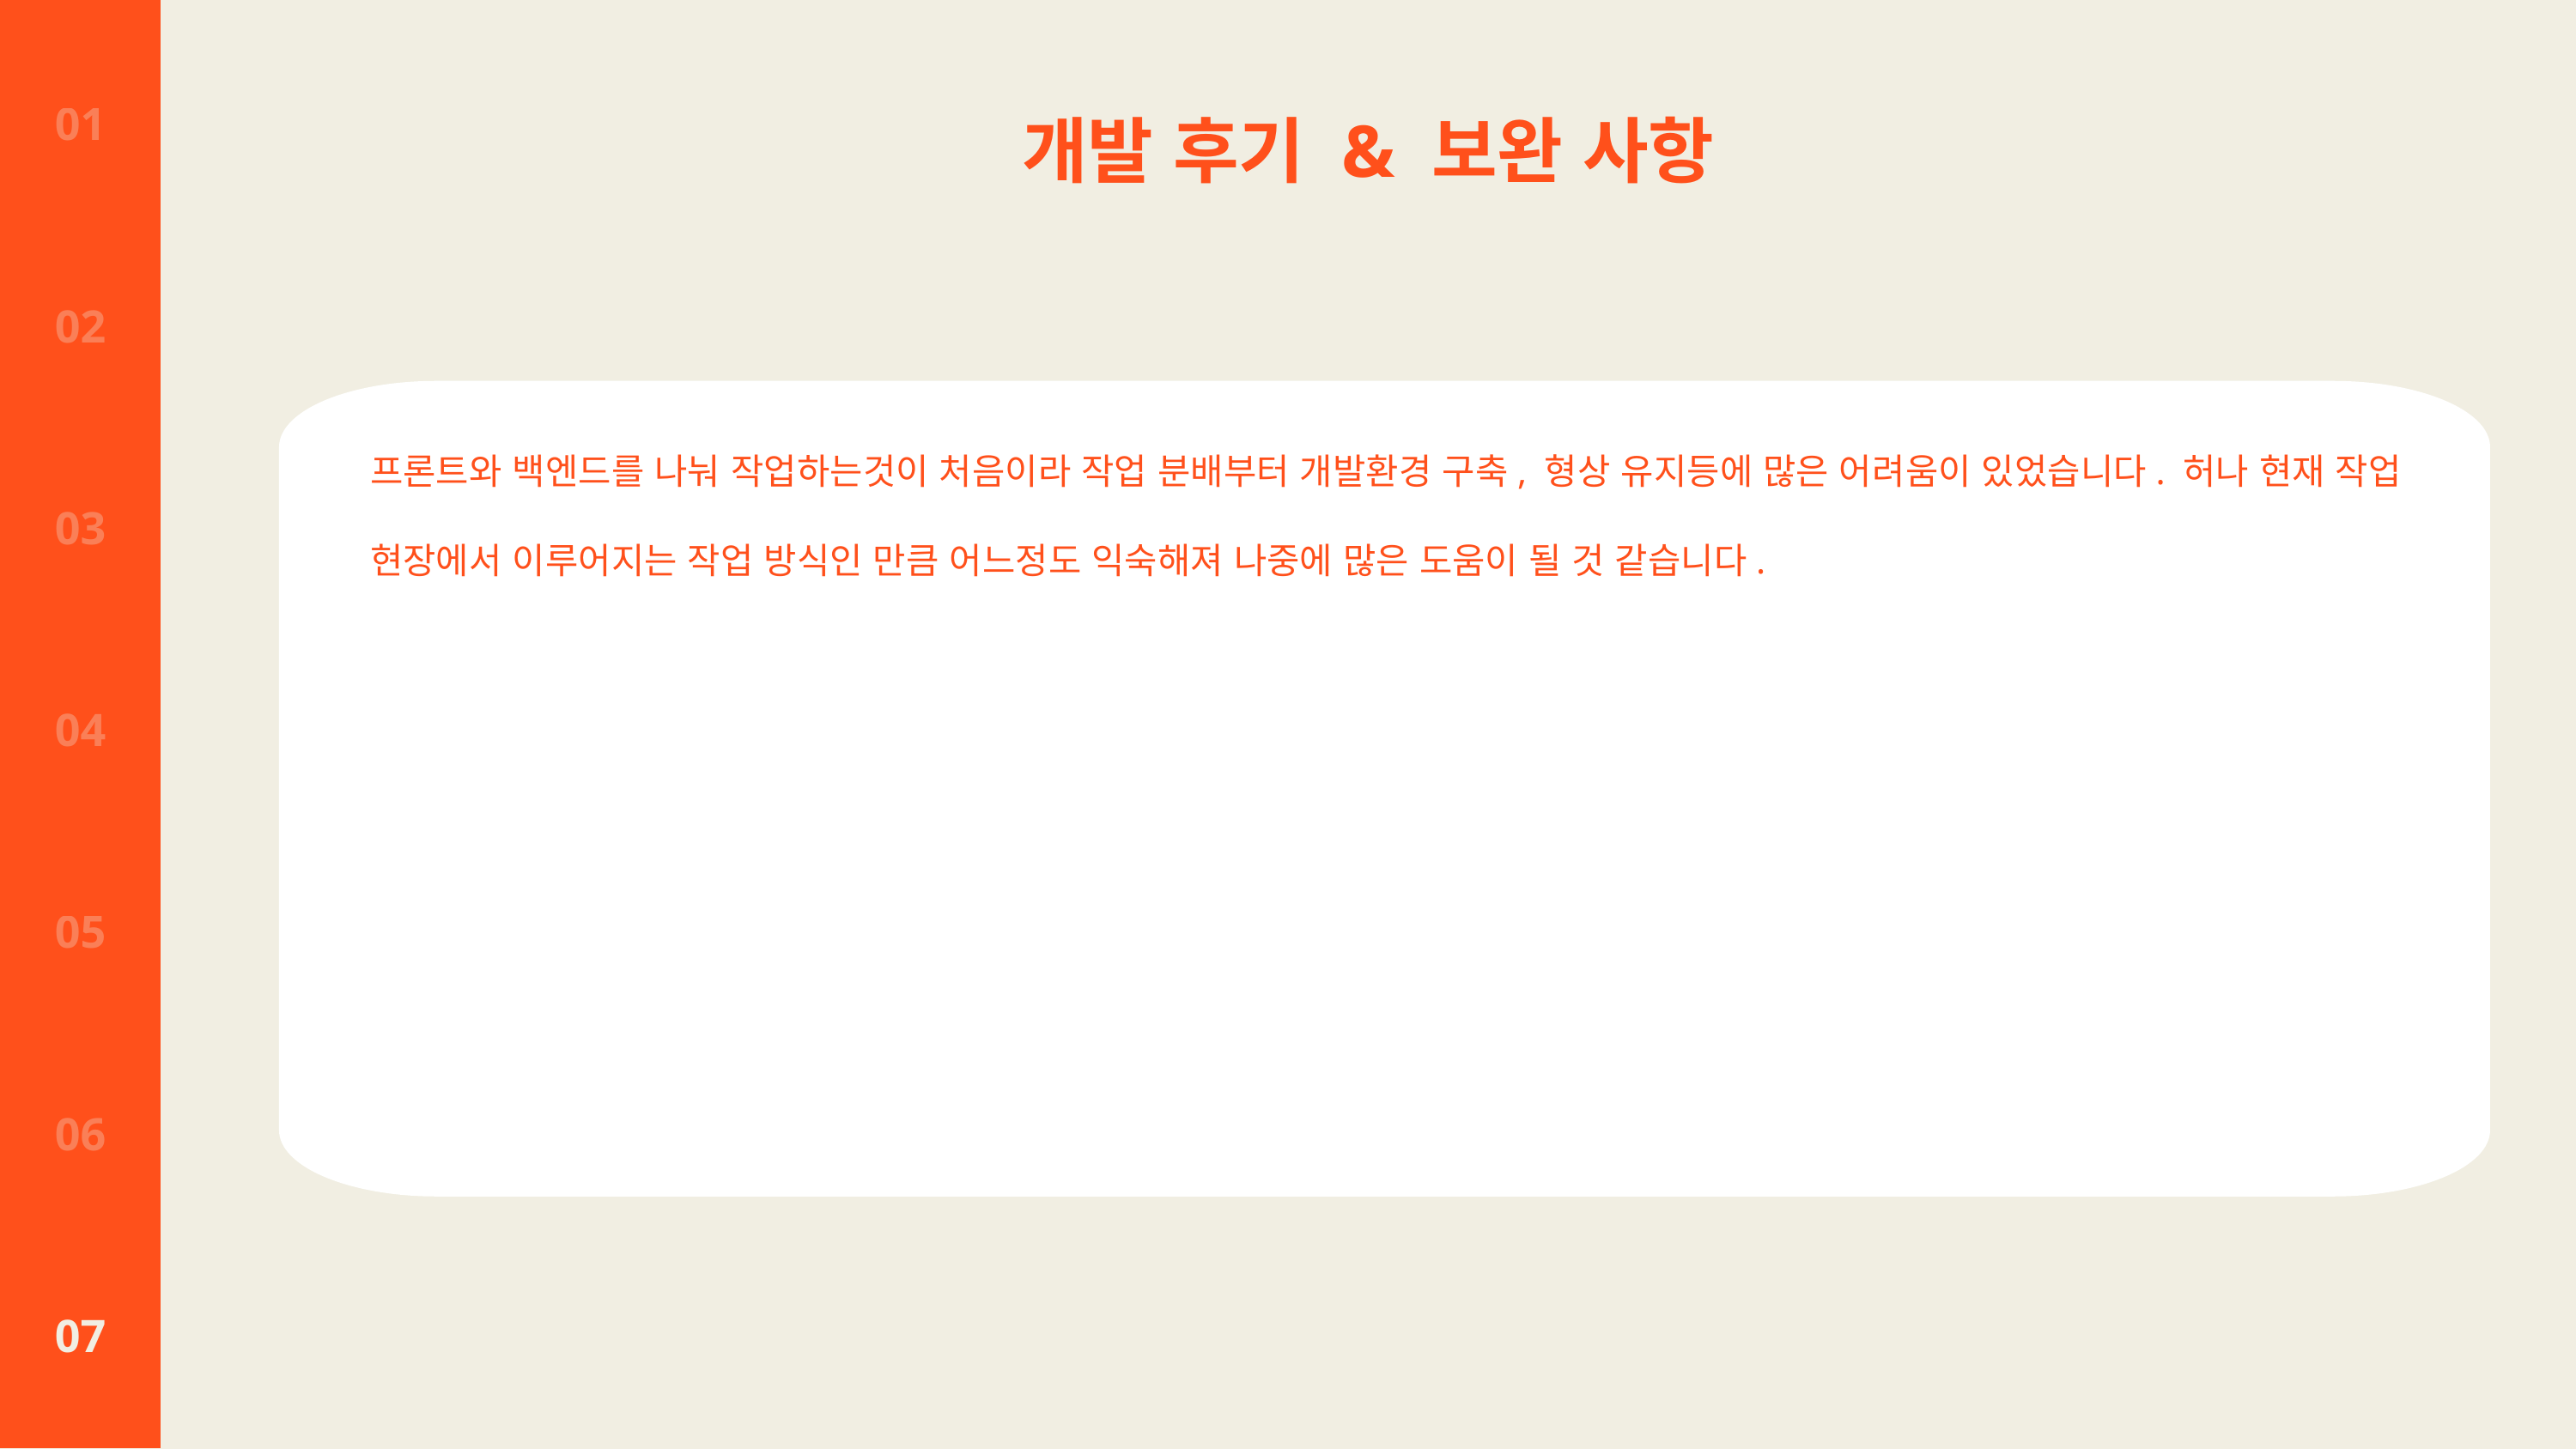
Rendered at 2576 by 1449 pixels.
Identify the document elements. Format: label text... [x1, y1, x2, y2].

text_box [278, 380, 2491, 1197]
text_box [0, 0, 161, 1449]
text_box 개발 후기 & 보완 사항 [964, 91, 1772, 191]
